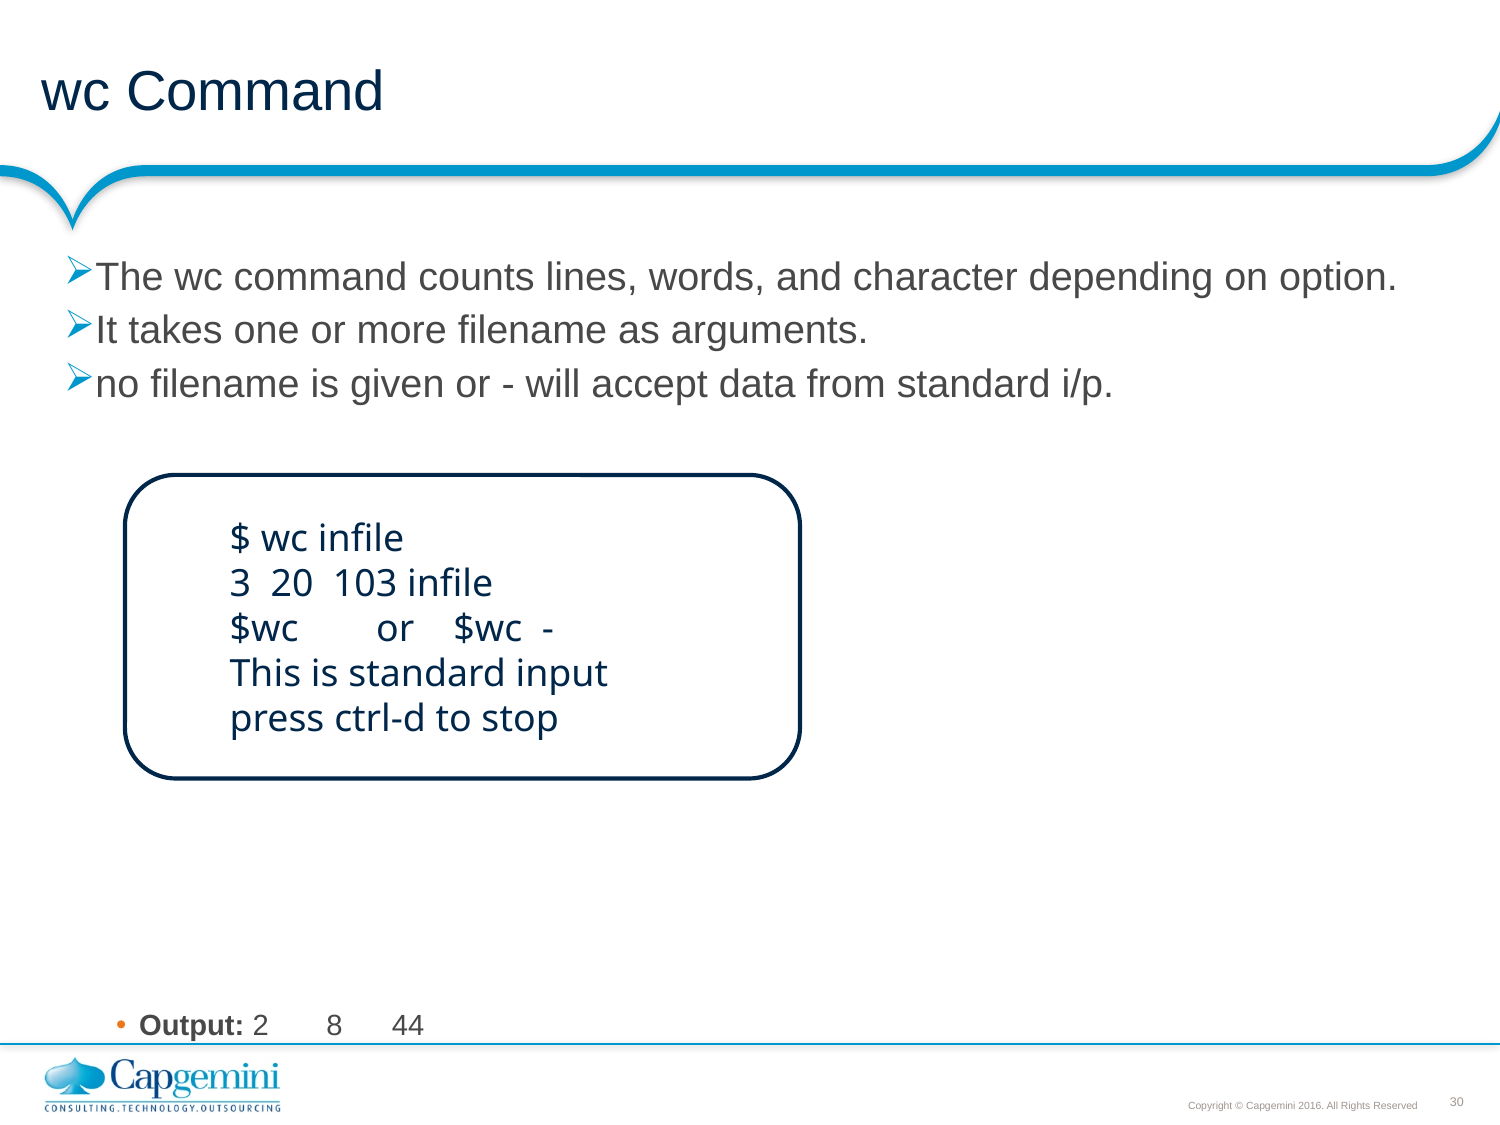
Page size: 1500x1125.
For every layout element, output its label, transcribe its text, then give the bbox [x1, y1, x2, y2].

list The wc command counts lines, words, and character depending on option. It takes one or more filename as arguments. no filename is given or - will accept data from standard i/p. Output: 2 8 44 [48, 246, 1479, 1007]
text_box $ wc infile 3 20 103 infile $wc or $wc - This is standard input press ctrl-d to stop [122, 472, 803, 781]
title wc Command [0, 0, 1500, 165]
picture [44, 1056, 281, 1113]
